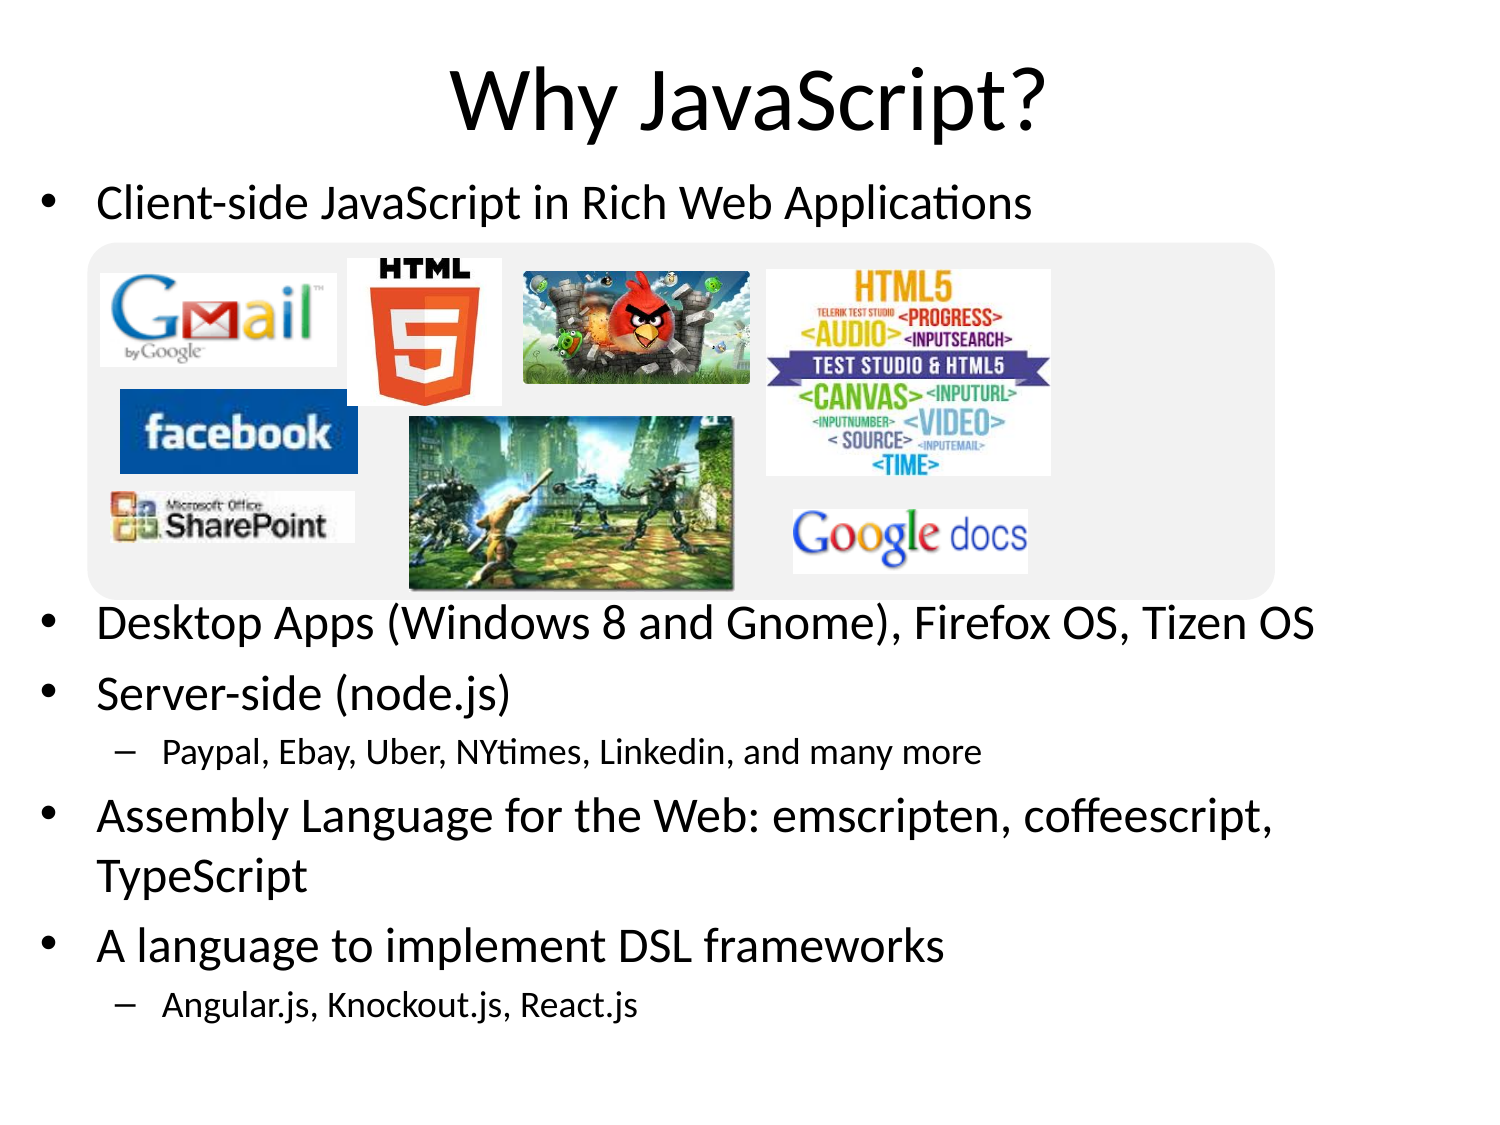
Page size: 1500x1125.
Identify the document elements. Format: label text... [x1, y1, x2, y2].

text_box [87, 242, 1276, 601]
title Why JavaScript? [75, 0, 1425, 188]
list Client-side JavaScript in Rich Web Applications Desktop Apps (Windows 8 and Gnome), Firefox OS, Tizen OS Server-side (node.js) Paypal, Ebay, Uber, NYtimes, Linkedin, and many more Assembly Language for the Web: emscripten, coffeescript, TypeScript A language to implement DSL frameworks Angular.js, Knockout.js, React.js [24, 162, 1500, 1054]
text_box [37, 184, 1500, 1000]
